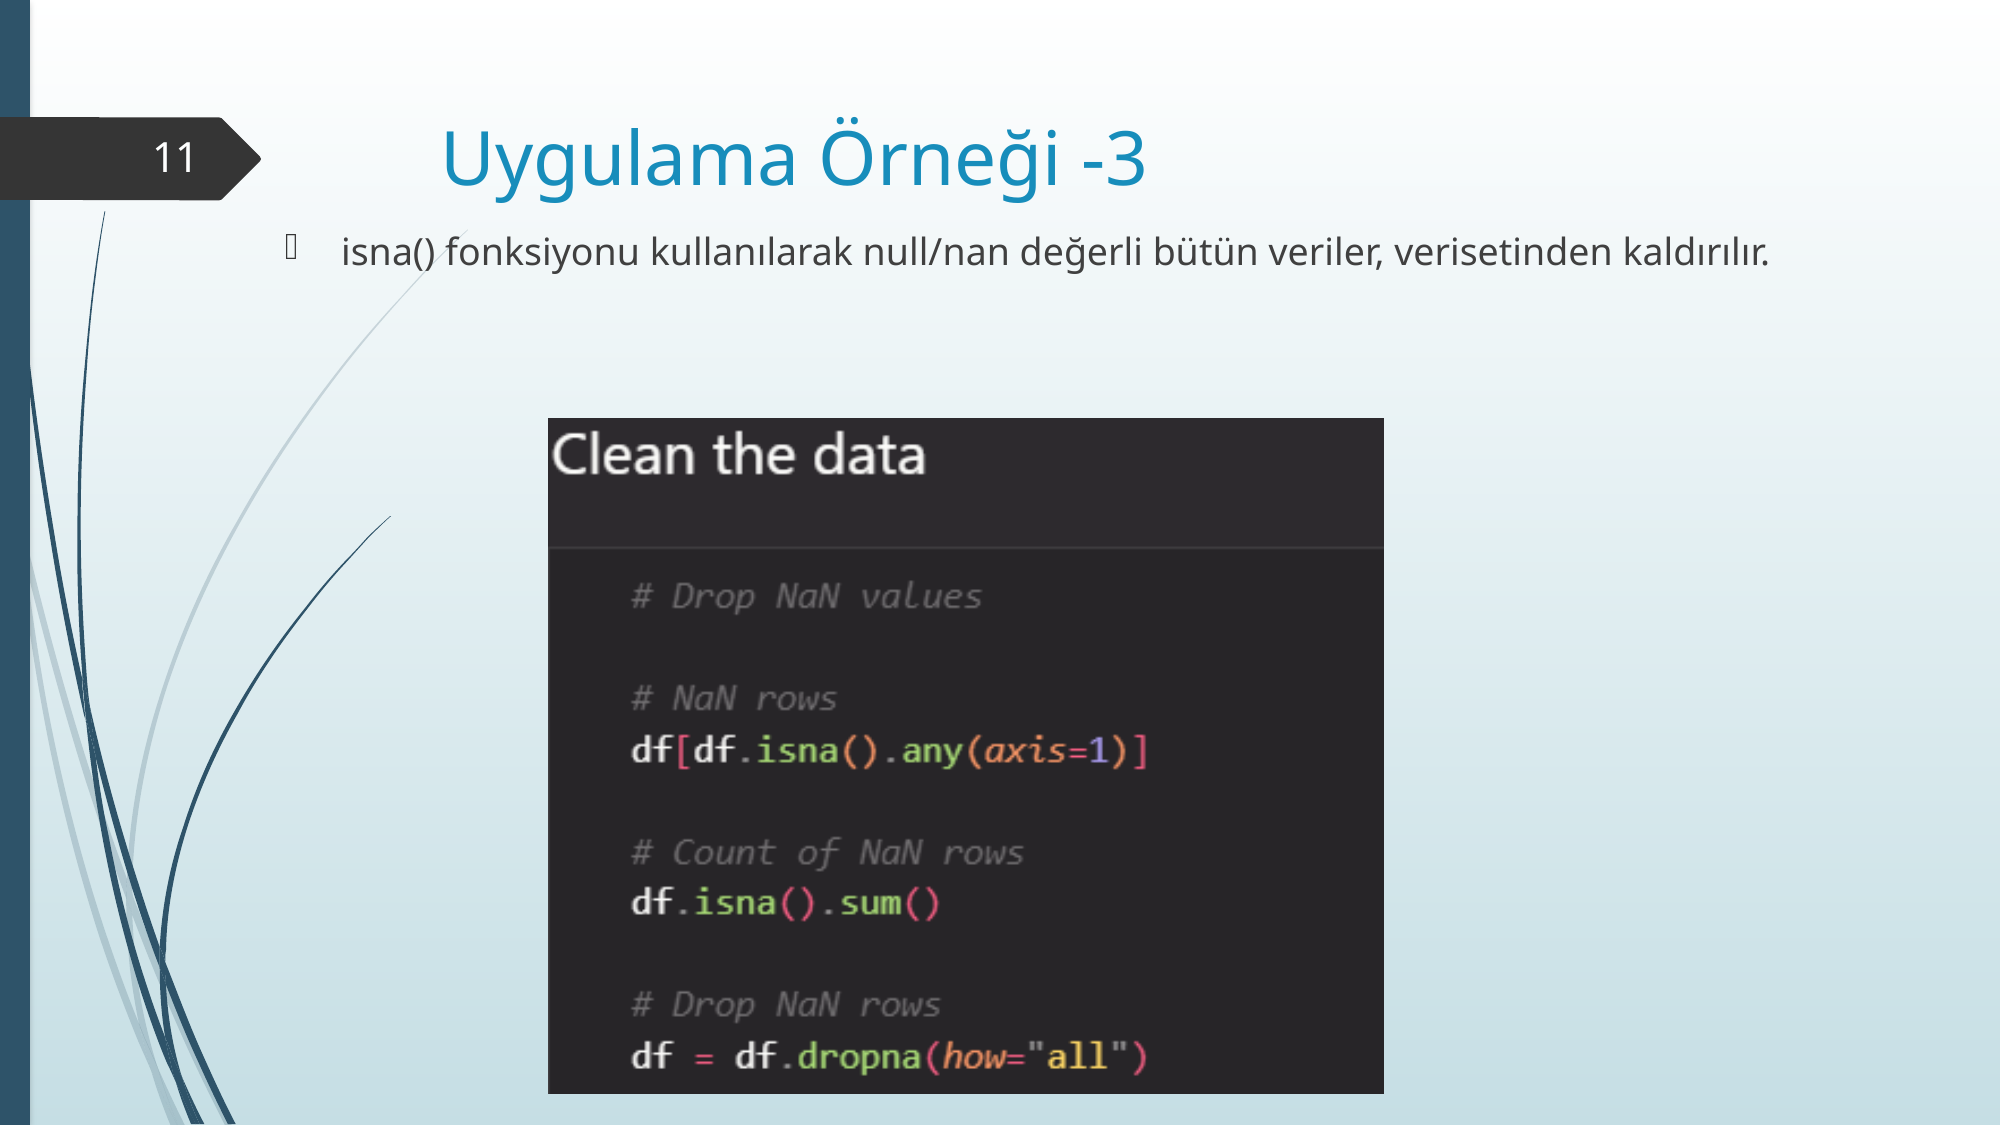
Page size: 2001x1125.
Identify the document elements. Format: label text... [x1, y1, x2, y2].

slide_number 11 [87, 129, 216, 190]
list isna() fonksiyonu kullanılarak null/nan değerli bütün veriler, verisetinden kaldırılır. [269, 220, 1854, 396]
picture [548, 418, 1384, 1094]
title Uygulama Örneği -3 [425, 102, 1888, 313]
